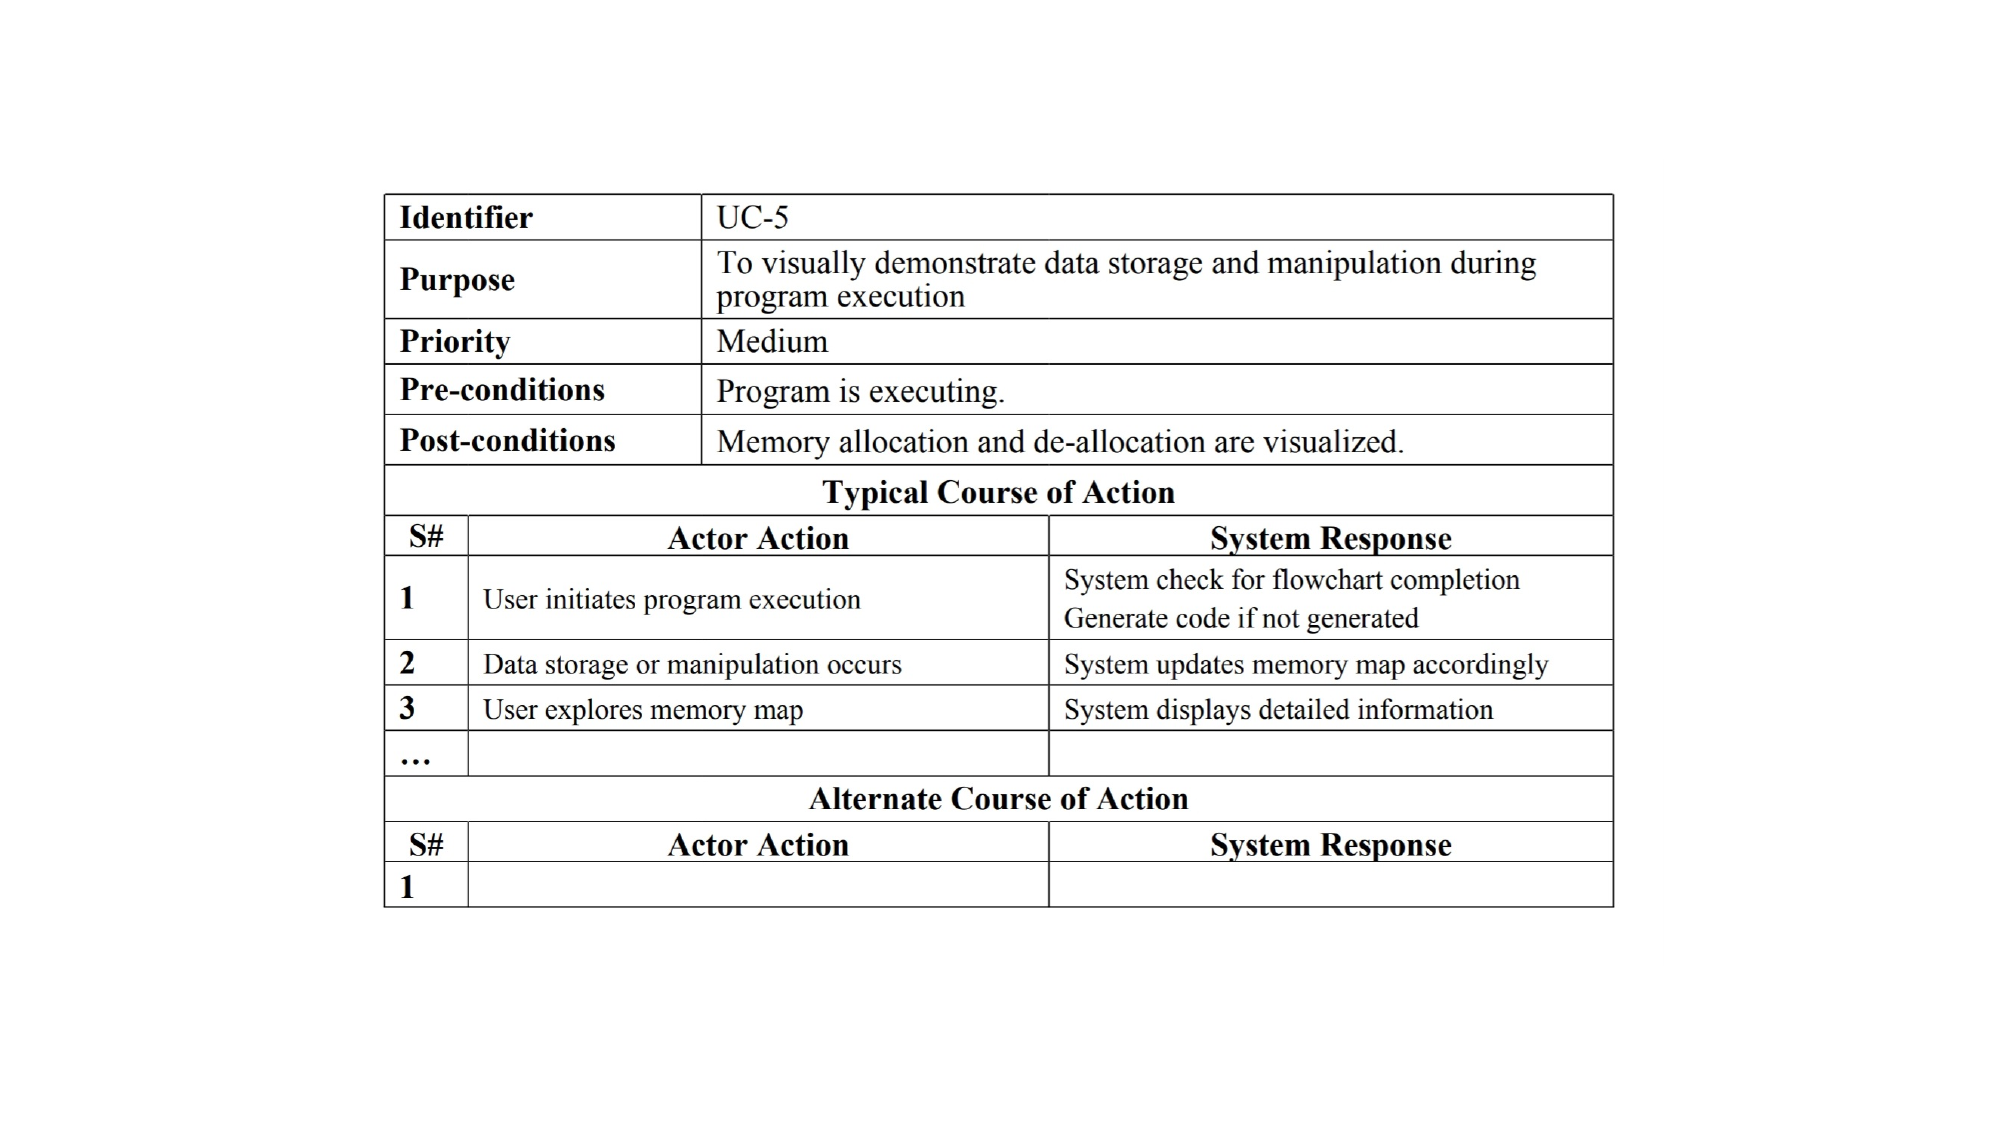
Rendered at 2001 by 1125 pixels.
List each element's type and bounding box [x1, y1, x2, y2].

picture [333, 159, 1667, 966]
